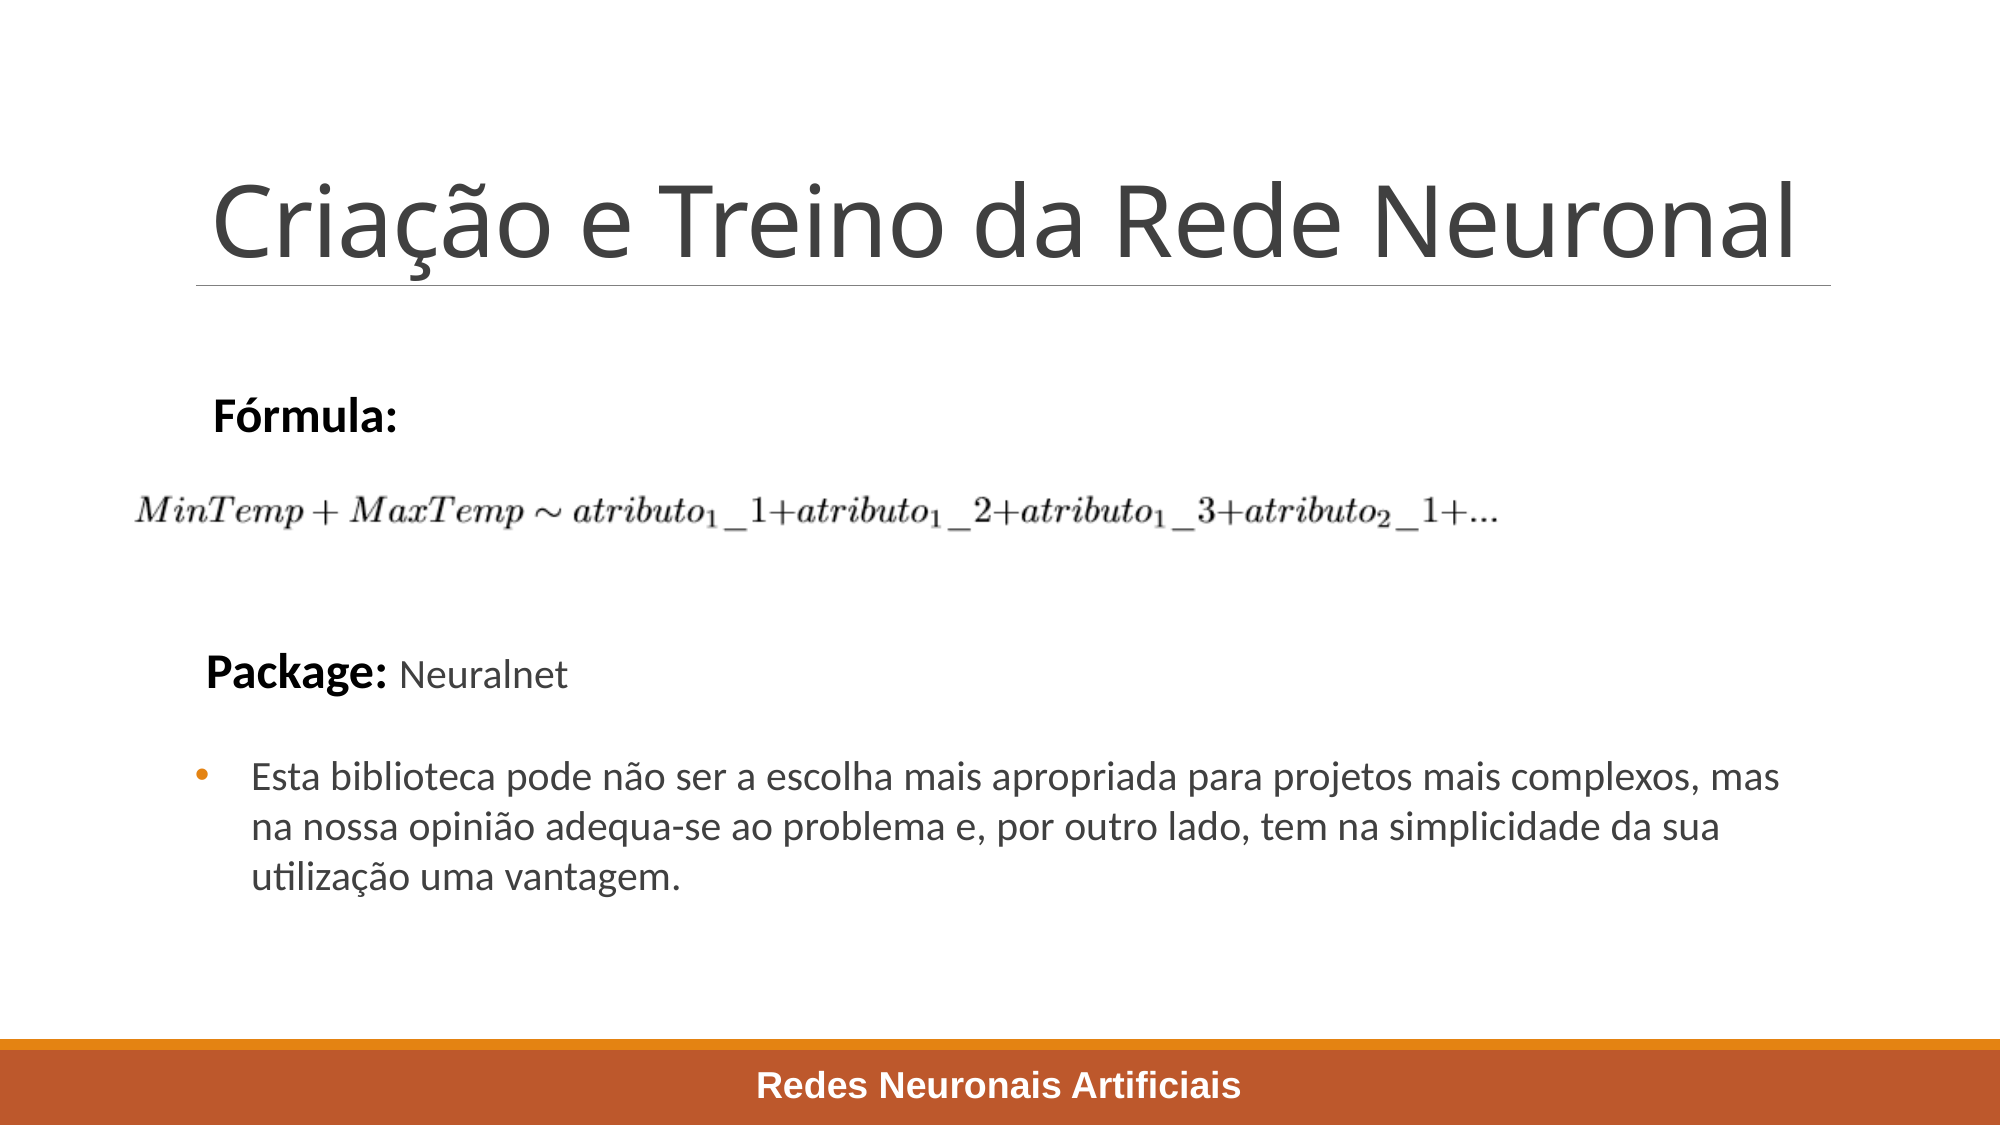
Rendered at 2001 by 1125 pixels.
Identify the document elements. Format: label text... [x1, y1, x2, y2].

title Criação e Treino da Rede Neuronal [180, 47, 1830, 285]
text_box Redes Neuronais Artificiais [7, 1053, 1991, 1114]
text_box Package: Neuralnet Esta biblioteca pode não ser a escolha mais apropriada para projetos mais complexos, mas na nossa opinião adequa-se ao problema e, por outro lado, tem na simplicidade da sua utilização uma vantagem. [179, 631, 1830, 907]
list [119, 478, 1533, 548]
text_box Fórmula: [120, 375, 492, 451]
